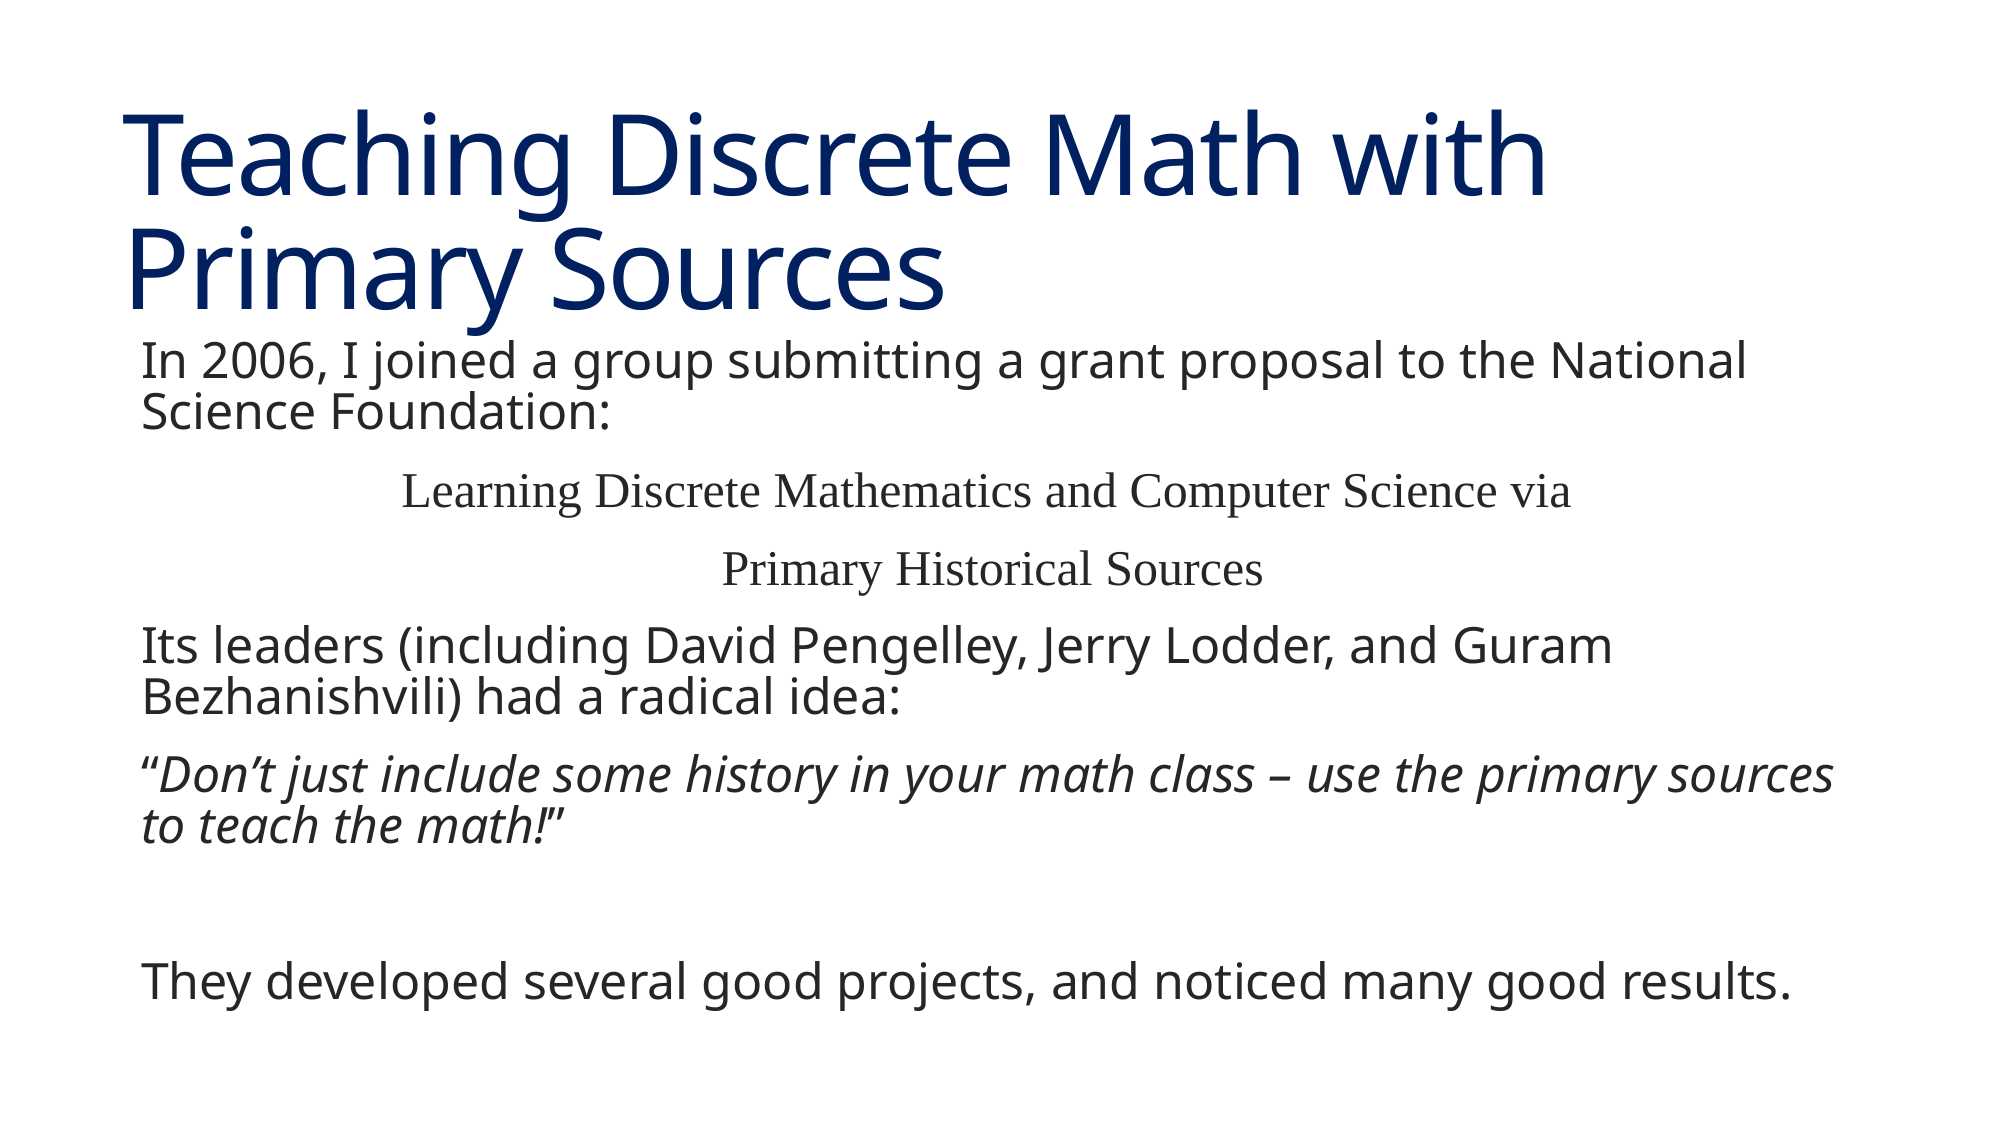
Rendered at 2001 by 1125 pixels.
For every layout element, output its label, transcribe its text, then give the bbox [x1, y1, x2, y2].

list In 2006, I joined a group submitting a grant proposal to the National Science Foundation: Learning Discrete Mathematics and Computer Science via Primary Historical Sources Its leaders (including David Pengelley, Jerry Lodder, and Guram Bezhanishvili) had a radical idea: “Don’t just include some history in your math class – use the primary sources to teach the math!” They developed several good projects, and noticed many good results. [111, 329, 1876, 1046]
title Teaching Discrete Math with Primary Sources [107, 81, 1875, 354]
